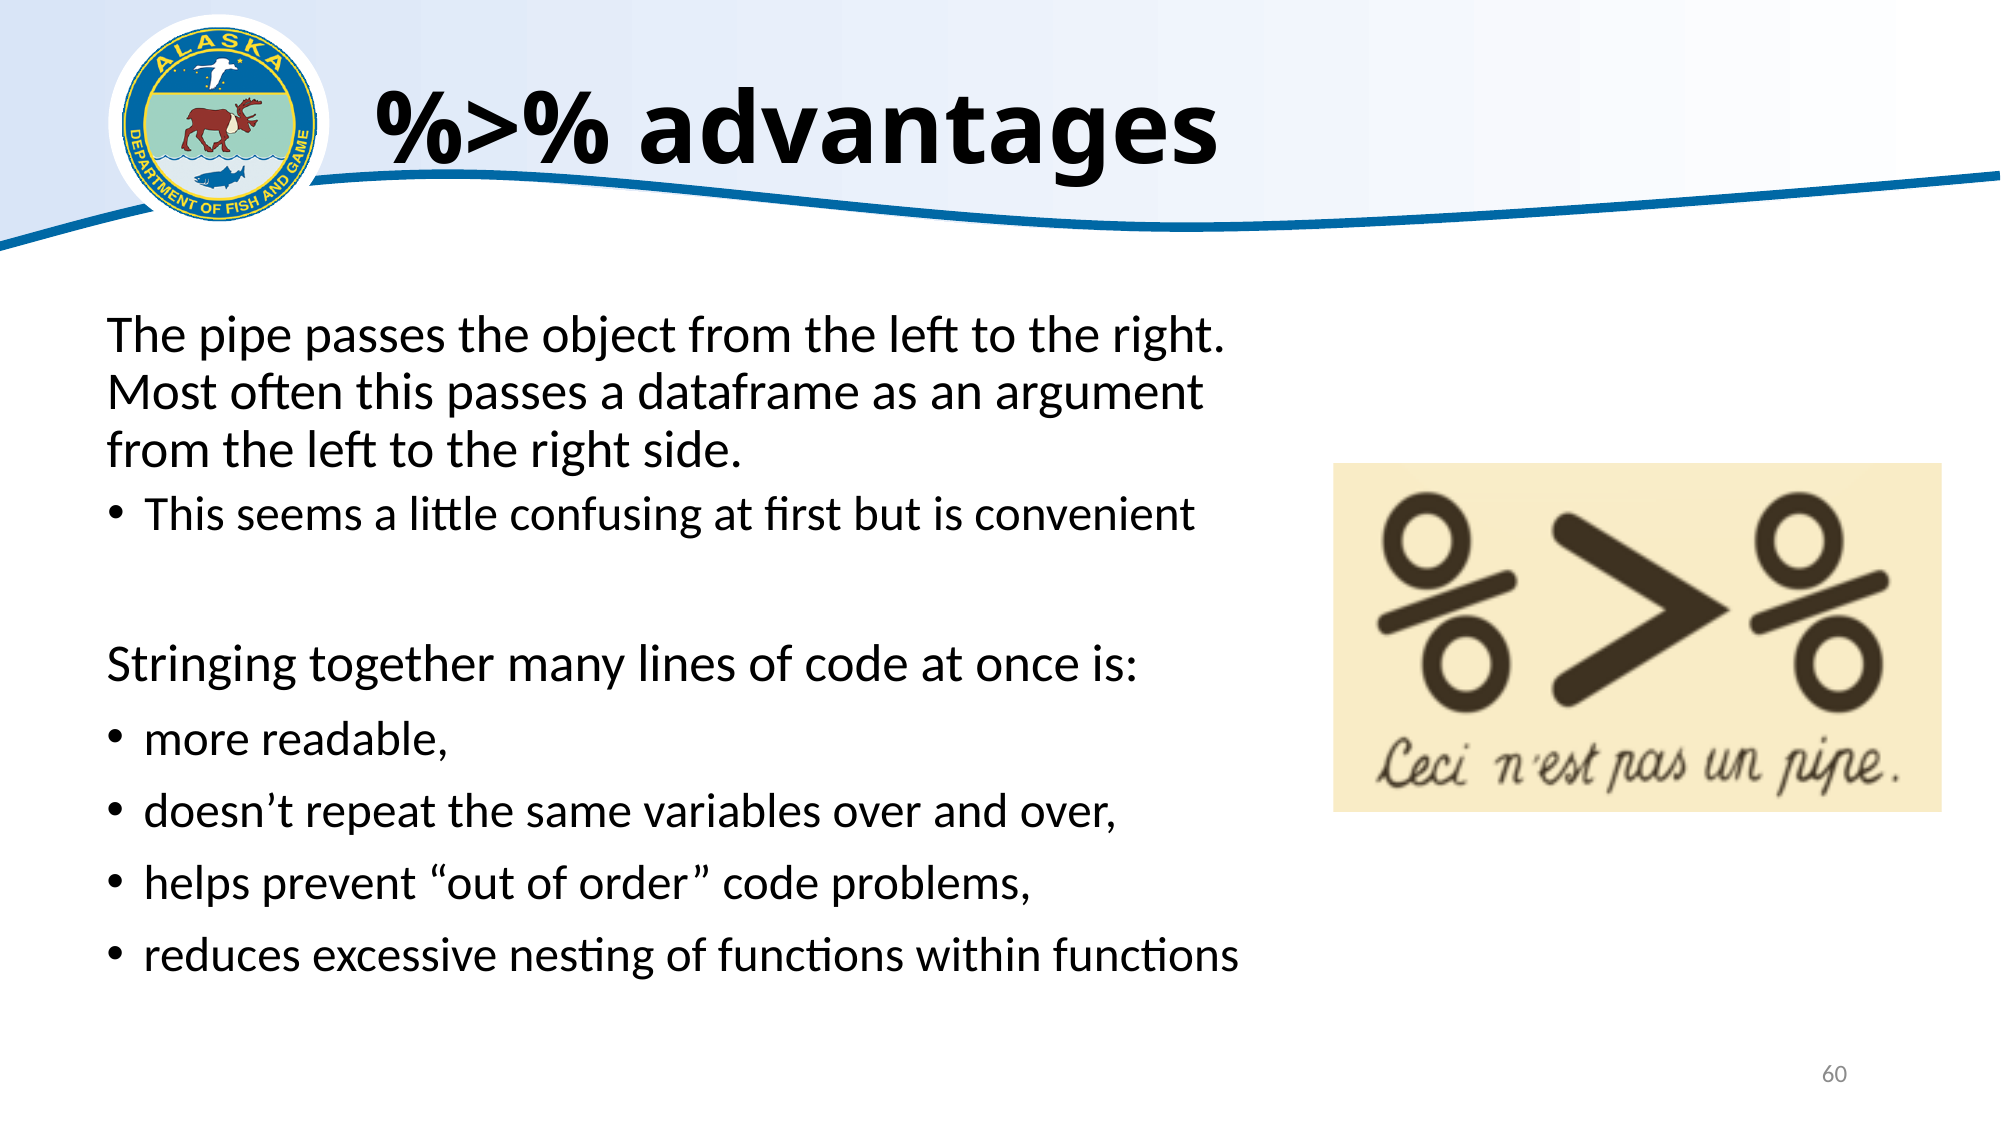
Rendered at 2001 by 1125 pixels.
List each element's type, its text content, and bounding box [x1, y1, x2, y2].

picture [1333, 463, 1942, 812]
picture [30, 14, 408, 232]
title %>% advantages [359, 30, 1863, 232]
slide_number 60 [1412, 1042, 1863, 1103]
list The pipe passes the object from the left to the right. Most often this passes a dataframe as an argument from the left to the right side. This seems a little confusing at first but is convenient Stringing together many lines of code at once is: more readable, doesn’t repeat the same variables over and over, helps prevent “out of order” code problems, reduces excessive nesting of functions within functions [91, 299, 1267, 1014]
